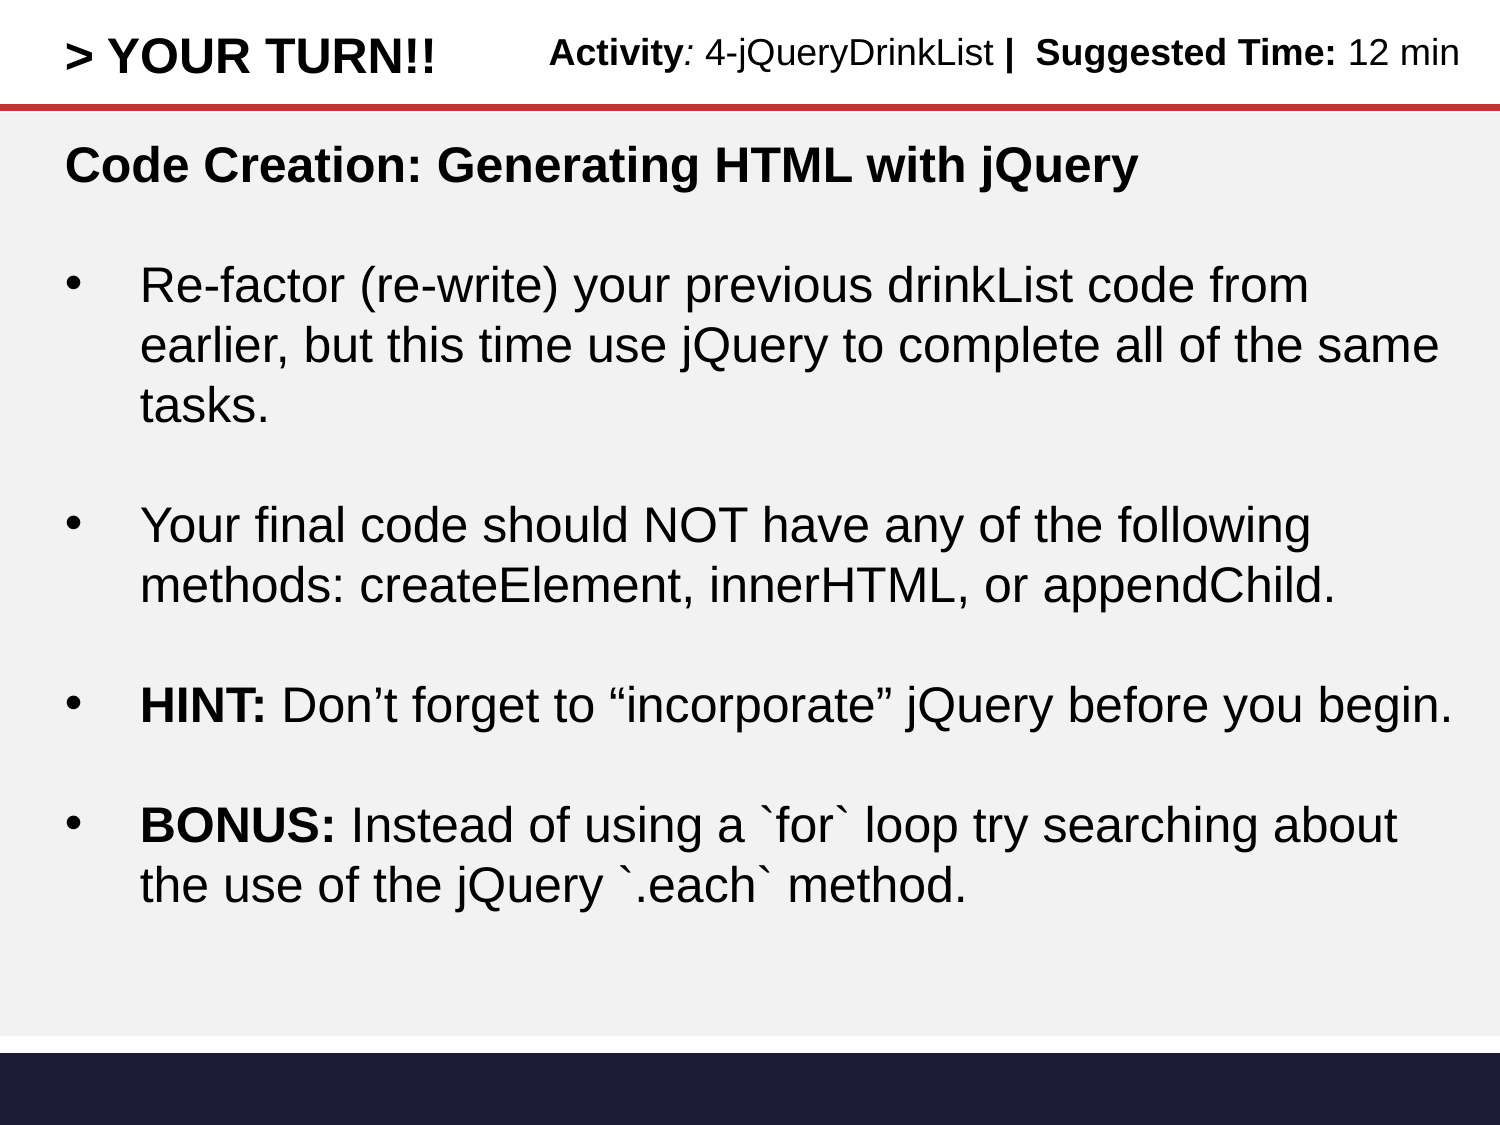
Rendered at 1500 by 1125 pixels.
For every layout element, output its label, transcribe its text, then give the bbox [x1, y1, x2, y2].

text_box Code Creation: Generating HTML with jQuery Re-factor (re-write) your previous drinkList code from earlier, but this time use jQuery to complete all of the same tasks. Your final code should NOT have any of the following methods: createElement, innerHTML, or appendChild. HINT: Don’t forget to “incorporate” jQuery before you begin. BONUS: Instead of using a `for` loop try searching about the use of the jQuery `.each` method. [49, 124, 1475, 1040]
text_box Activity: 4-jQueryDrinkList | Suggested Time: 12 min [474, 20, 1475, 81]
text_box > YOUR TURN!! [50, 16, 913, 91]
text_box [0, 112, 1500, 1037]
